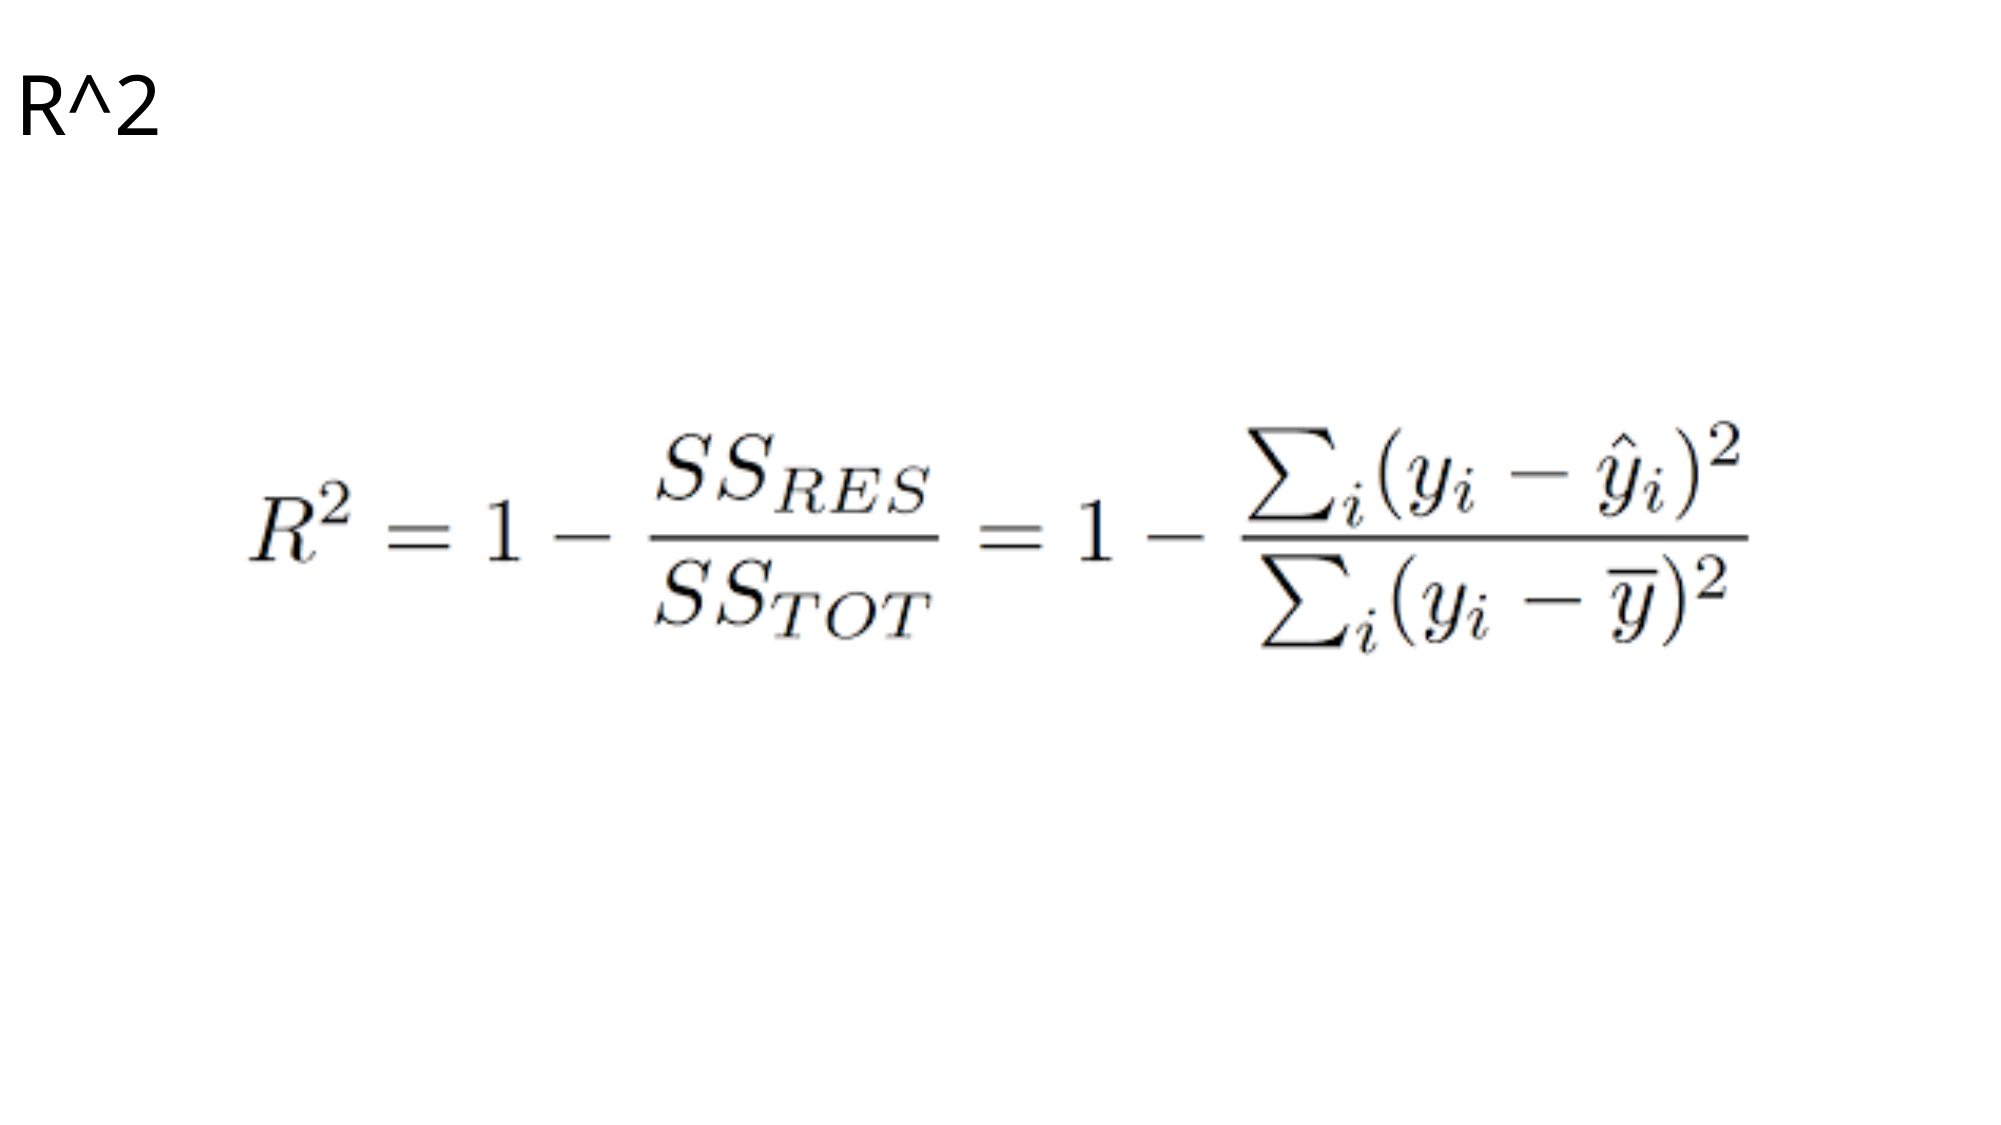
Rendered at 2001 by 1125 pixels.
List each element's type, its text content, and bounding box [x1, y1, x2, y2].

picture [203, 384, 1797, 701]
title R^2 [0, 0, 2000, 218]
